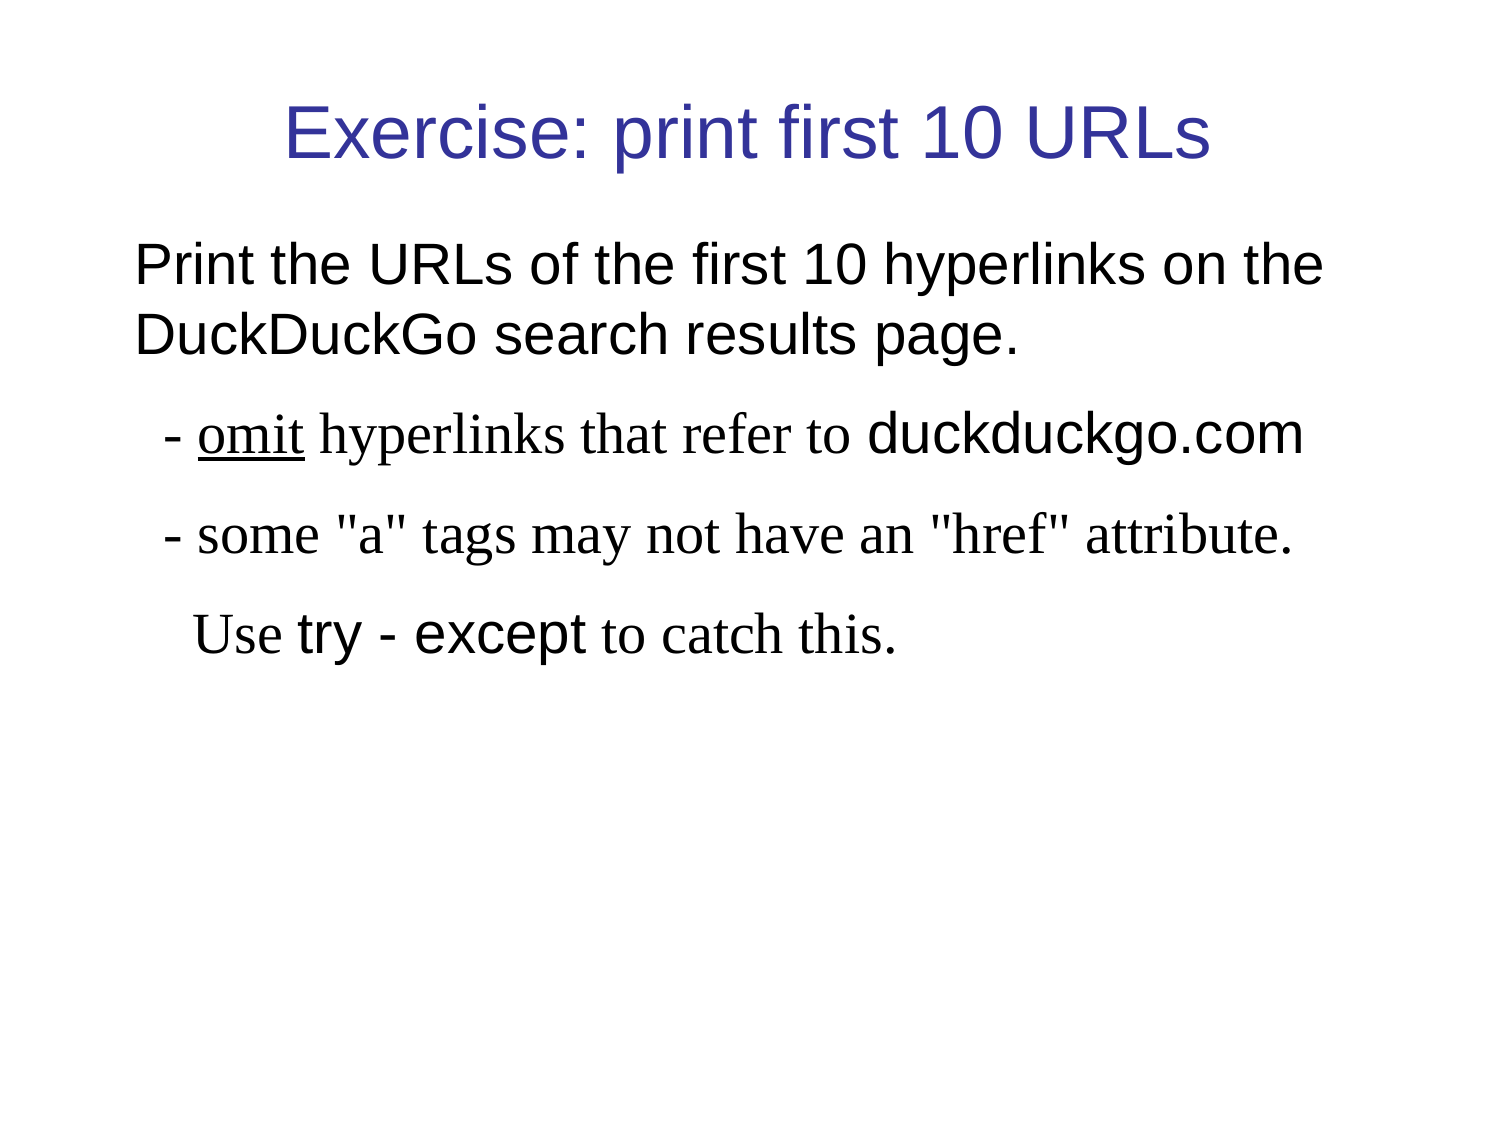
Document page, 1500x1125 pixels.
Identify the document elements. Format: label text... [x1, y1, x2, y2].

text_box Print the URLs of the first 10 hyperlinks on the DuckDuckGo search results page. - omit hyperlinks that refer to duckduckgo.com - some "a" tags may not have an "href" attribute. Use try - except to catch this. [120, 218, 1396, 584]
text_box Exercise: print first 10 URLs [100, 42, 1397, 181]
